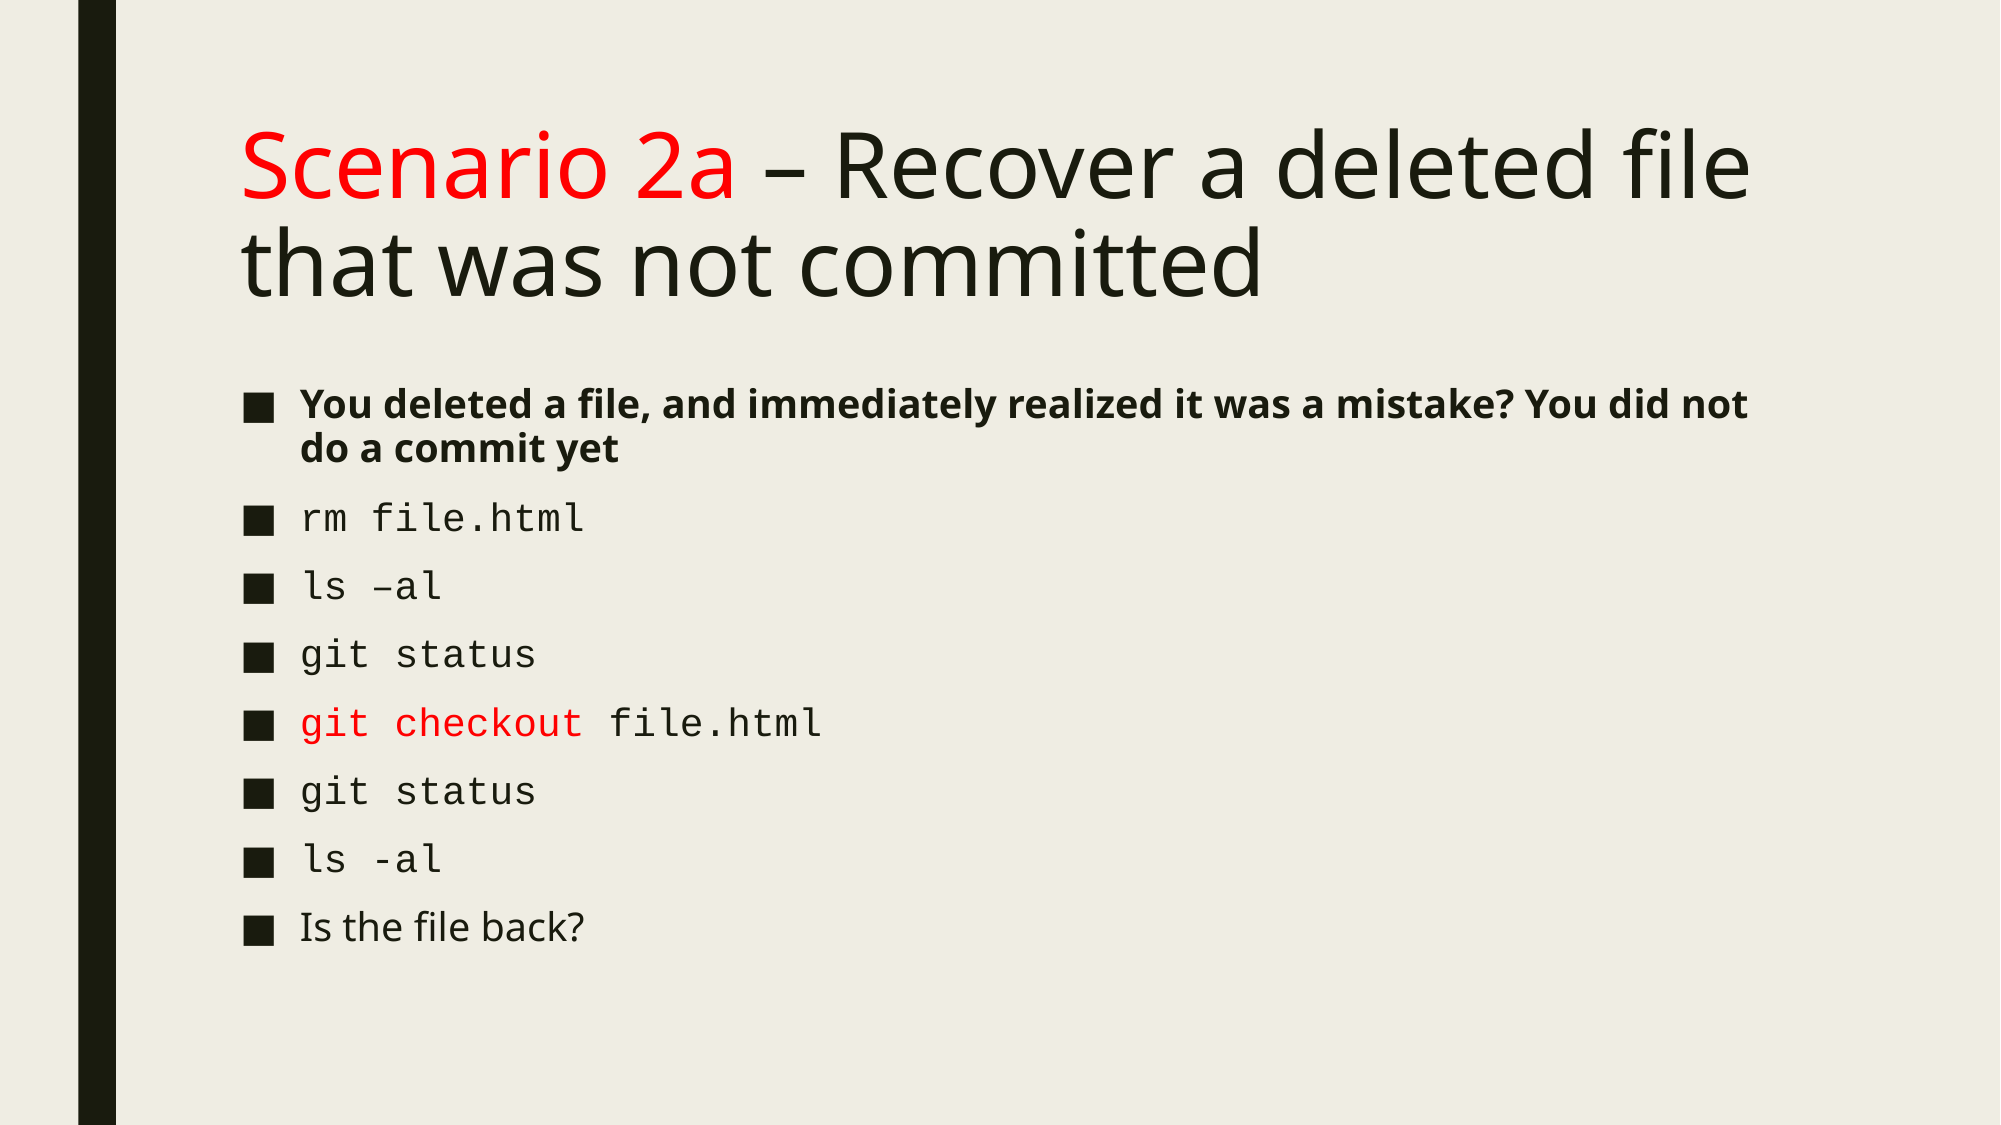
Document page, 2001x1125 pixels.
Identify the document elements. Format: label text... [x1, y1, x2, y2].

list You deleted a file, and immediately realized it was a mistake? You did not do a commit yet rm file.html ls –al git status git checkout file.html git status ls -al Is the file back? [225, 375, 1800, 963]
title Scenario 2a – Recover a deleted file that was not committed [225, 112, 1800, 357]
